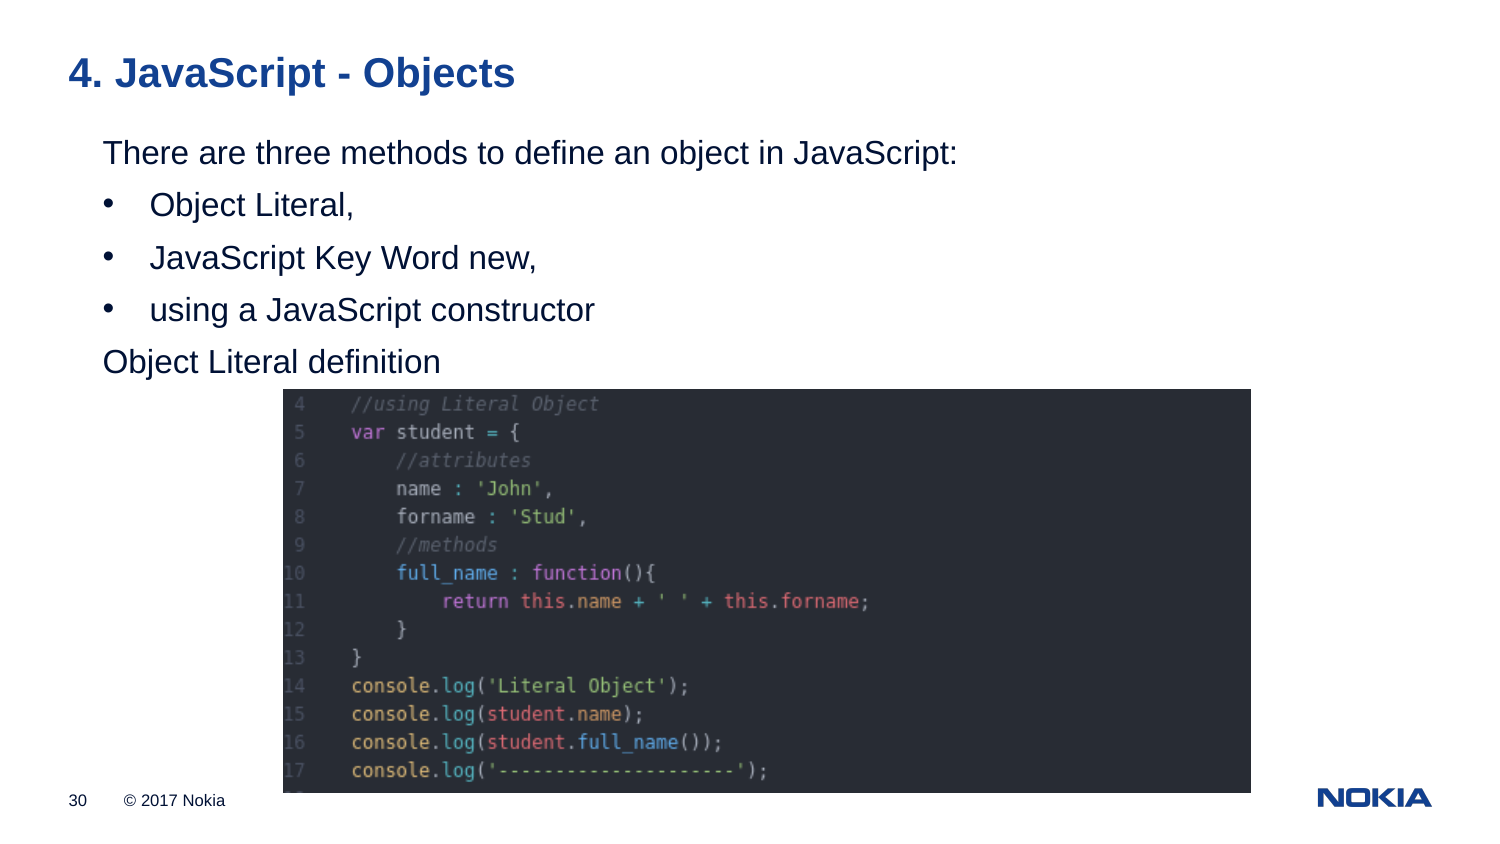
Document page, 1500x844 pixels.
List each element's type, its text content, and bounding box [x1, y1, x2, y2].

list 4. JavaScript - Objects [68, 46, 1432, 97]
list There are three methods to define an object in JavaScript: Object Literal, JavaScript Key Word new, using a JavaScript constructor Object Literal definition [102, 131, 1432, 822]
picture [283, 389, 1251, 794]
picture [1292, 762, 1458, 833]
